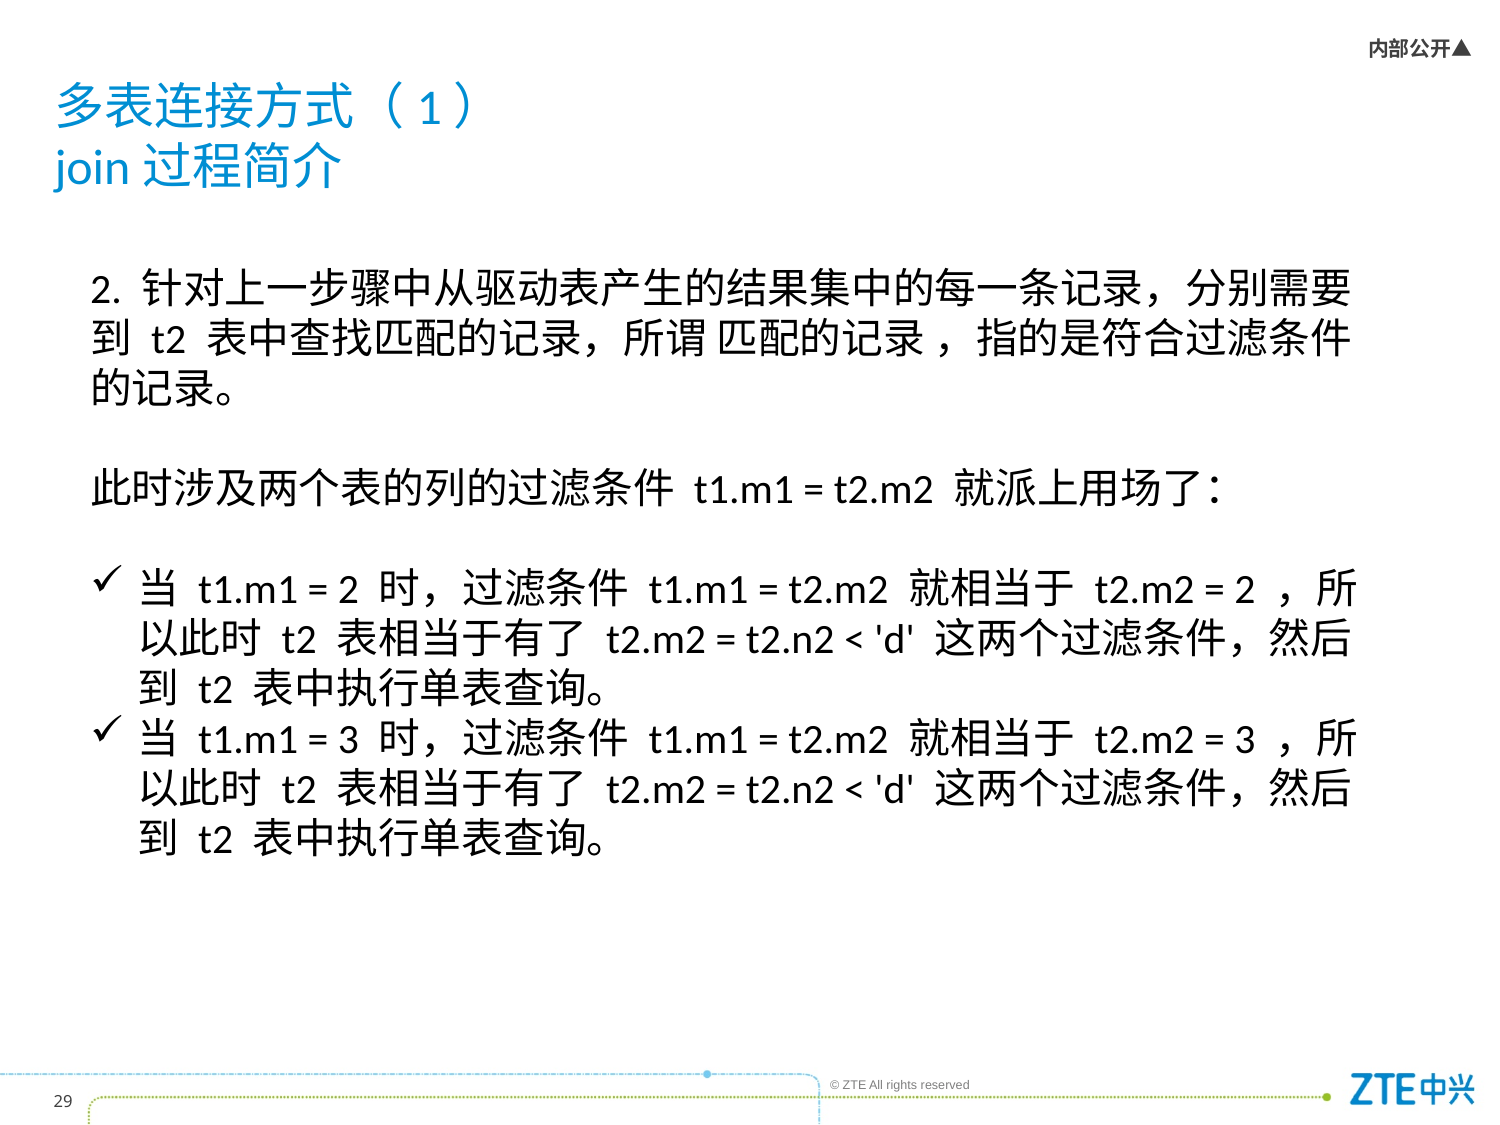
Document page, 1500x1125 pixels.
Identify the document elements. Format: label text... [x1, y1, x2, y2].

picture [0, 281, 1500, 1125]
text_box 2. 针对上一步骤中从驱动表产生的结果集中的每一条记录，分别需要到 t2 表中查找匹配的记录，所谓 匹配的记录 ，指的是符合过滤条件的记录。 此时涉及两个表的列的过滤条件 t1.m1 = t2.m2 就派上用场了： 当 t1.m1 = 2 时，过滤条件 t1.m1 = t2.m2 就相当于 t2.m2 = 2 ，所以此时 t2 表相当于有了 t2.m2 = t2.n2 < 'd' 这两个过滤条件，然后到 t2 表中执行单表查询。 当 t1.m1 = 3 时，过滤条件 t1.m1 = t2.m2 就相当于 t2.m2 = 3 ，所以此时 t2 表相当于有了 t2.m2 = t2.n2 < 'd' 这两个过滤条件，然后到 t2 表中执行单表查询。 [75, 254, 1380, 870]
title 多表连接方式（1） join过程简介 [54, 74, 1453, 233]
